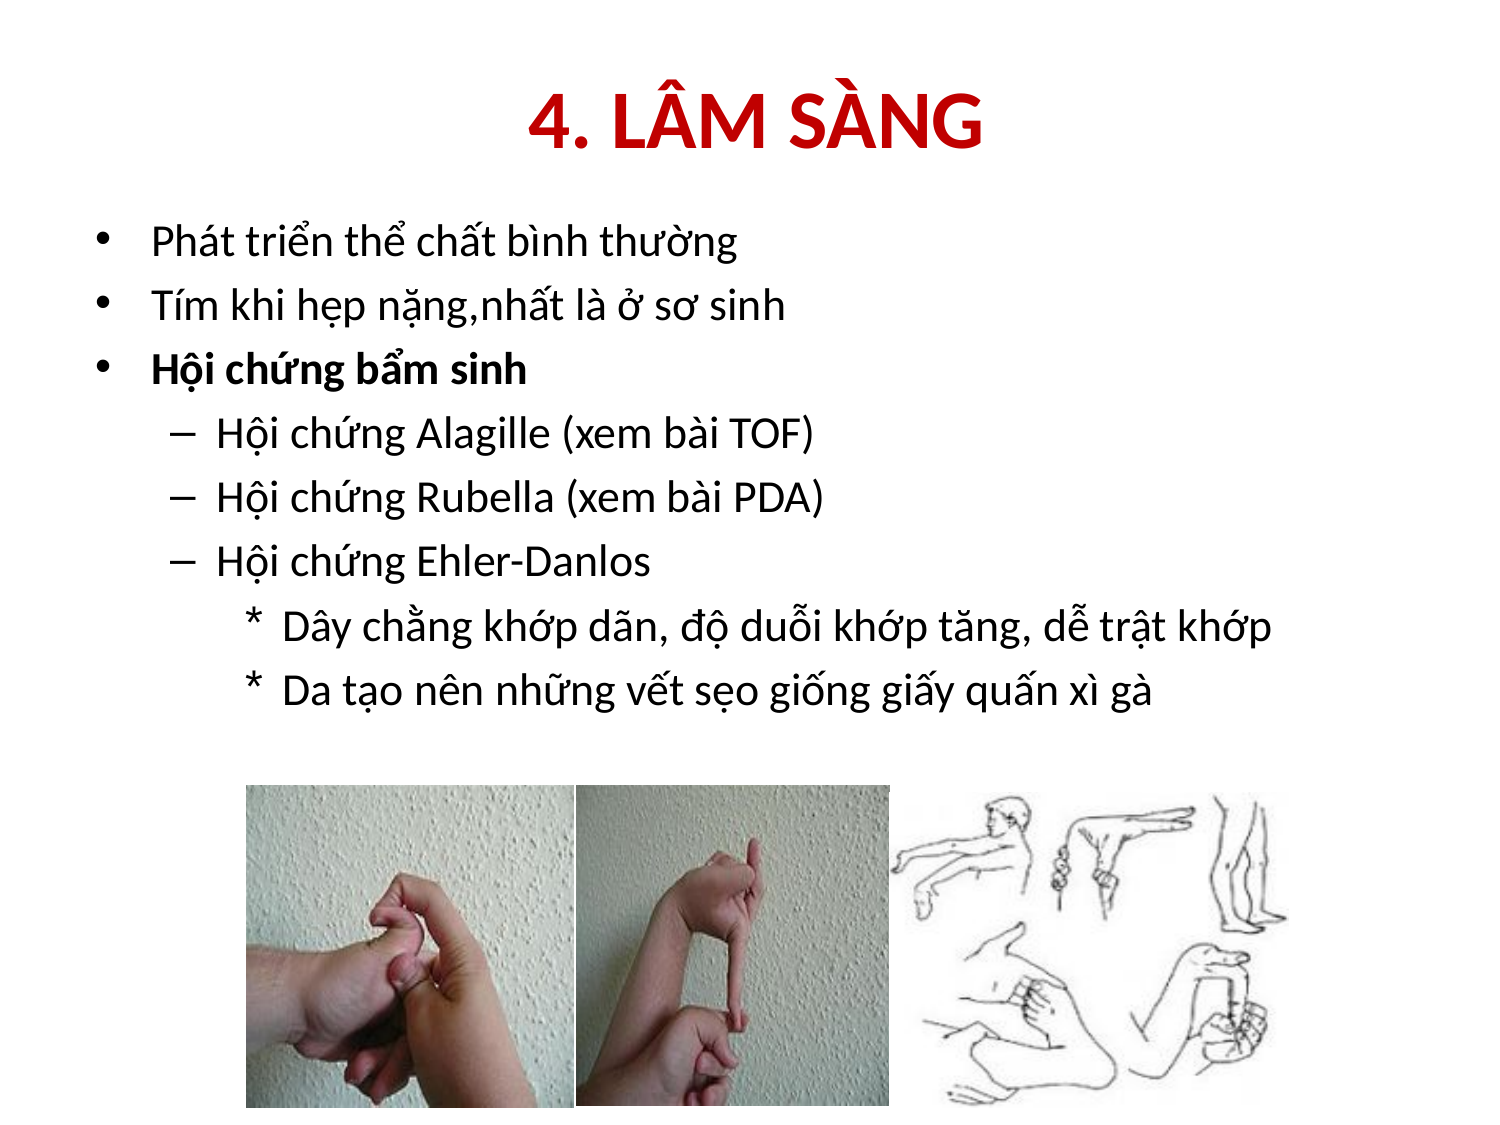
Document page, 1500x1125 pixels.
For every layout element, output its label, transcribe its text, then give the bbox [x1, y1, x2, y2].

list Phát triển thể chất bình thường Tím khi hẹp nặng,nhất là ở sơ sinh Hội chứng bẩm sinh Hội chứng Alagille (xem bài TOF) Hội chứng Rubella (xem bài PDA) Hội chứng Ehler-Danlos Dây chằng khớp dãn, độ duỗi khớp tăng, dễ trật khớp Da tạo nên những vết sẹo giống giấy quấn xì gà [79, 202, 1500, 981]
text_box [246, 785, 1290, 1108]
title 4. LÂM SÀNG [238, 45, 1275, 186]
